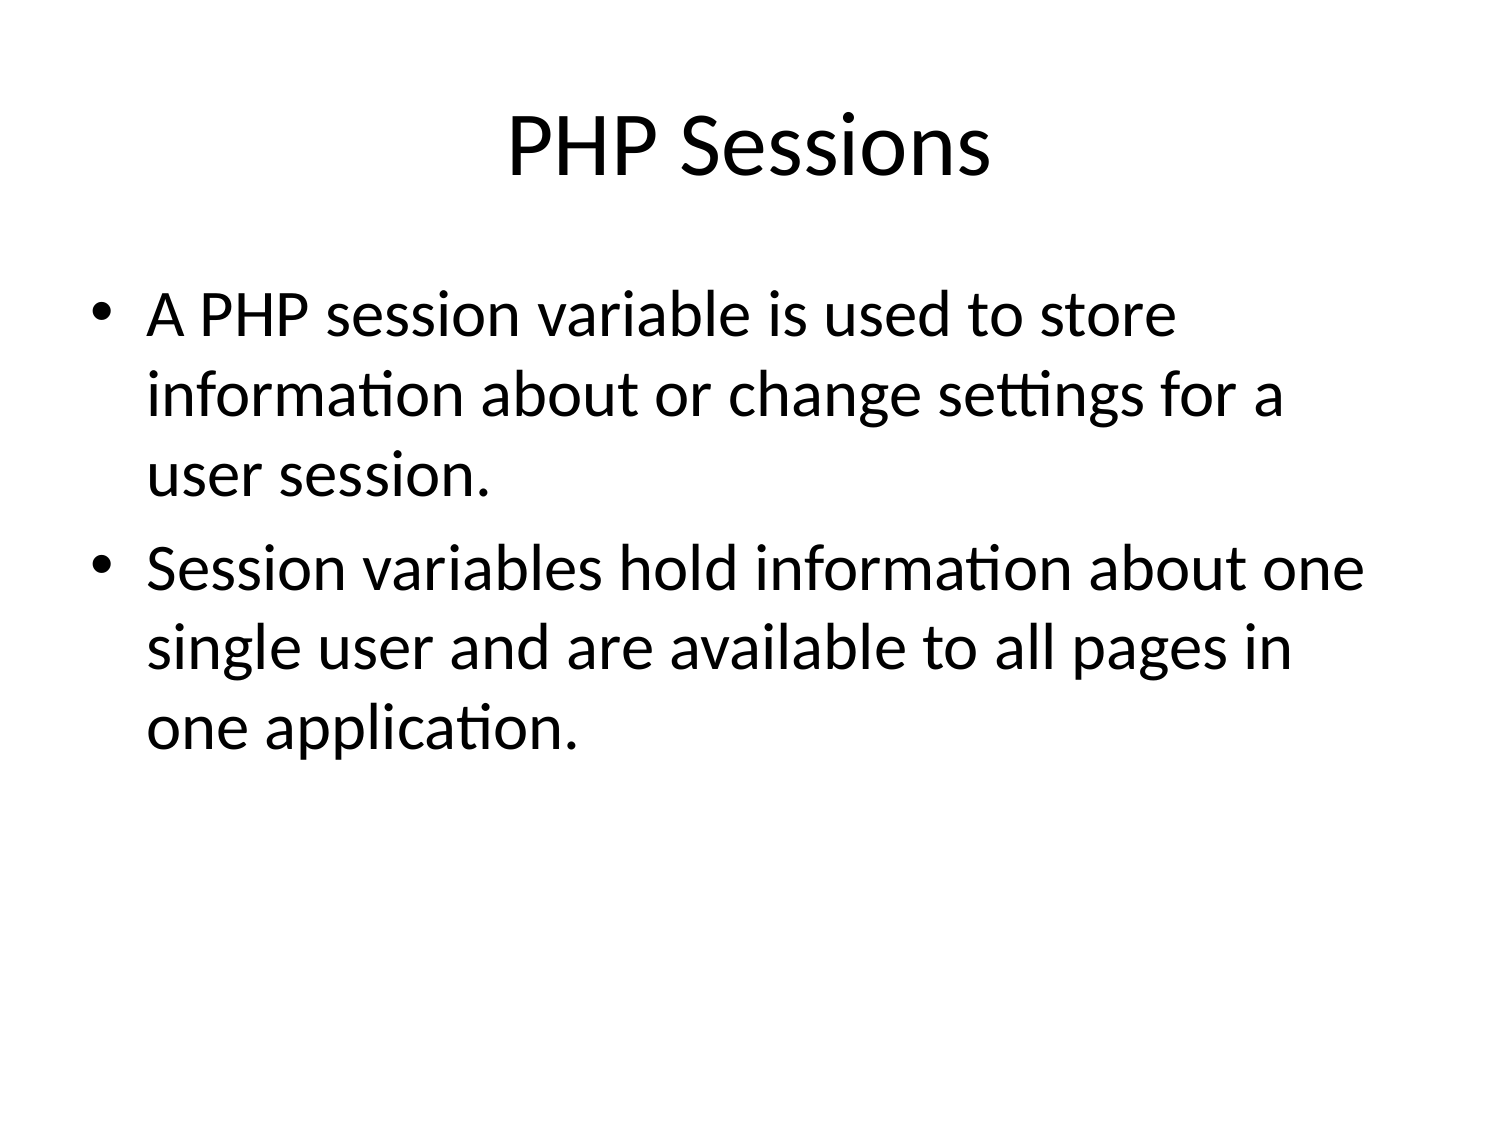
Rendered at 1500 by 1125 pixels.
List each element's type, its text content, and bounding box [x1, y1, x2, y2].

list A PHP session variable is used to store information about or change settings for a user session. Session variables hold information about one single user and are available to all pages in one application. [75, 262, 1425, 1005]
title PHP Sessions [75, 45, 1425, 233]
